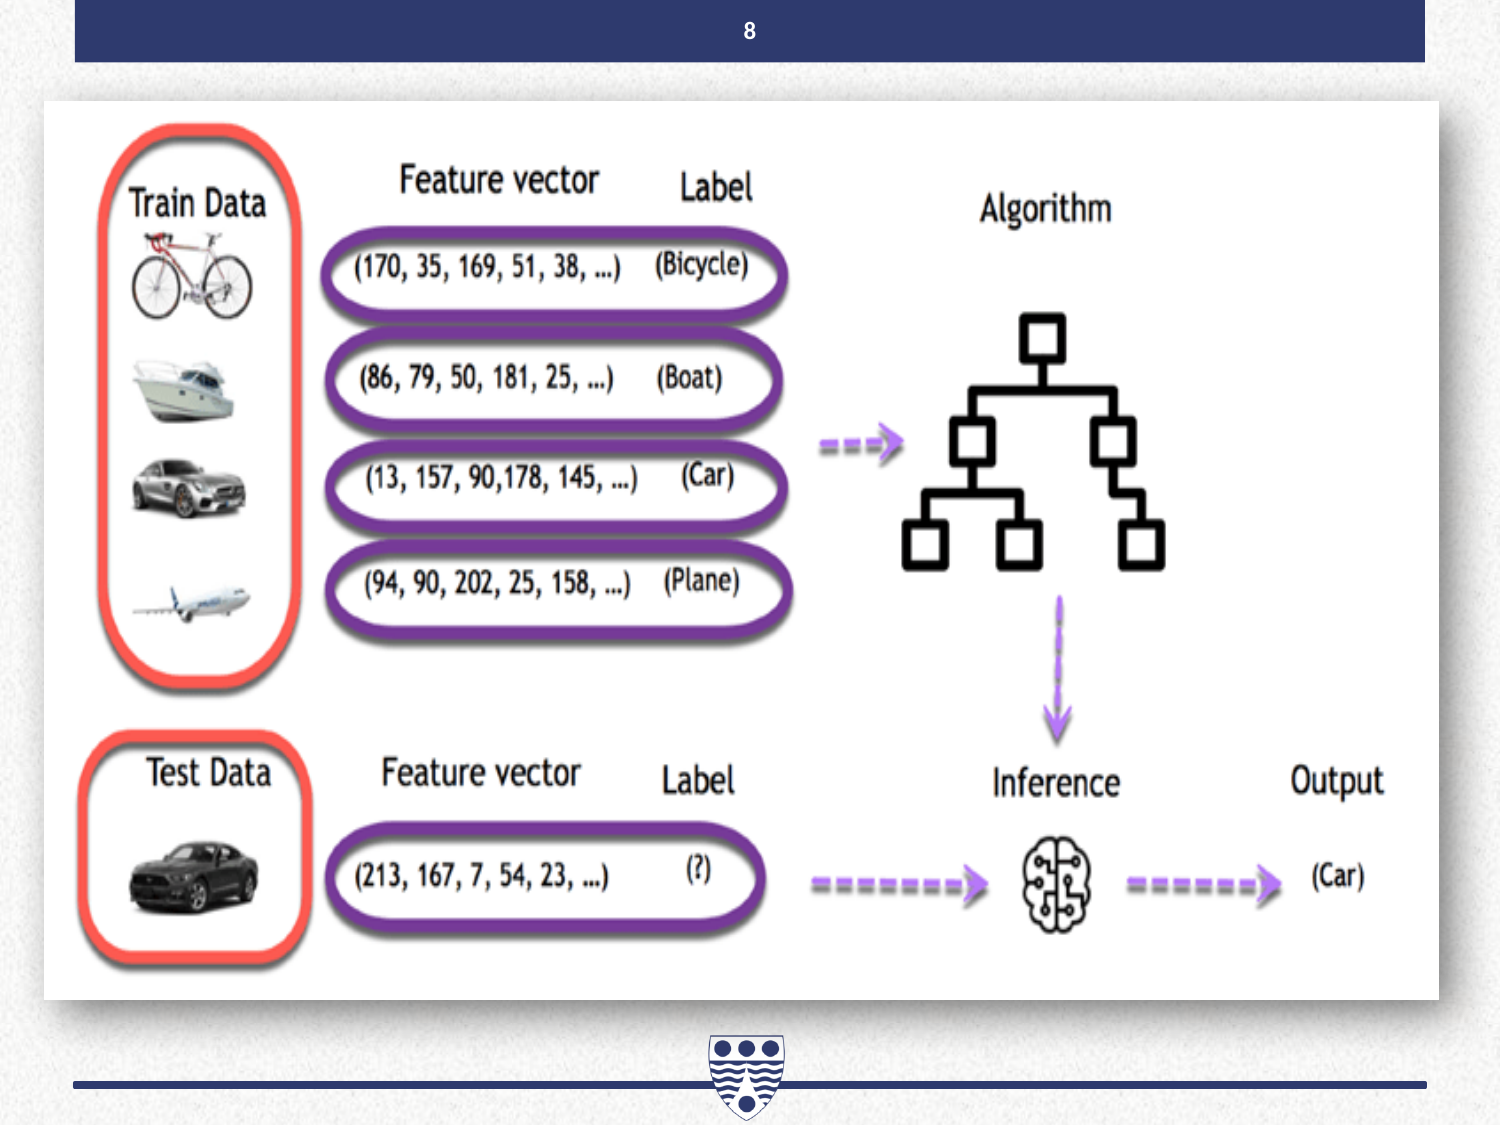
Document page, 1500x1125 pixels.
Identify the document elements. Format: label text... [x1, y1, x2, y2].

picture [708, 1035, 792, 1121]
slide_number 8 [720, 0, 780, 60]
picture [44, 101, 1439, 1000]
